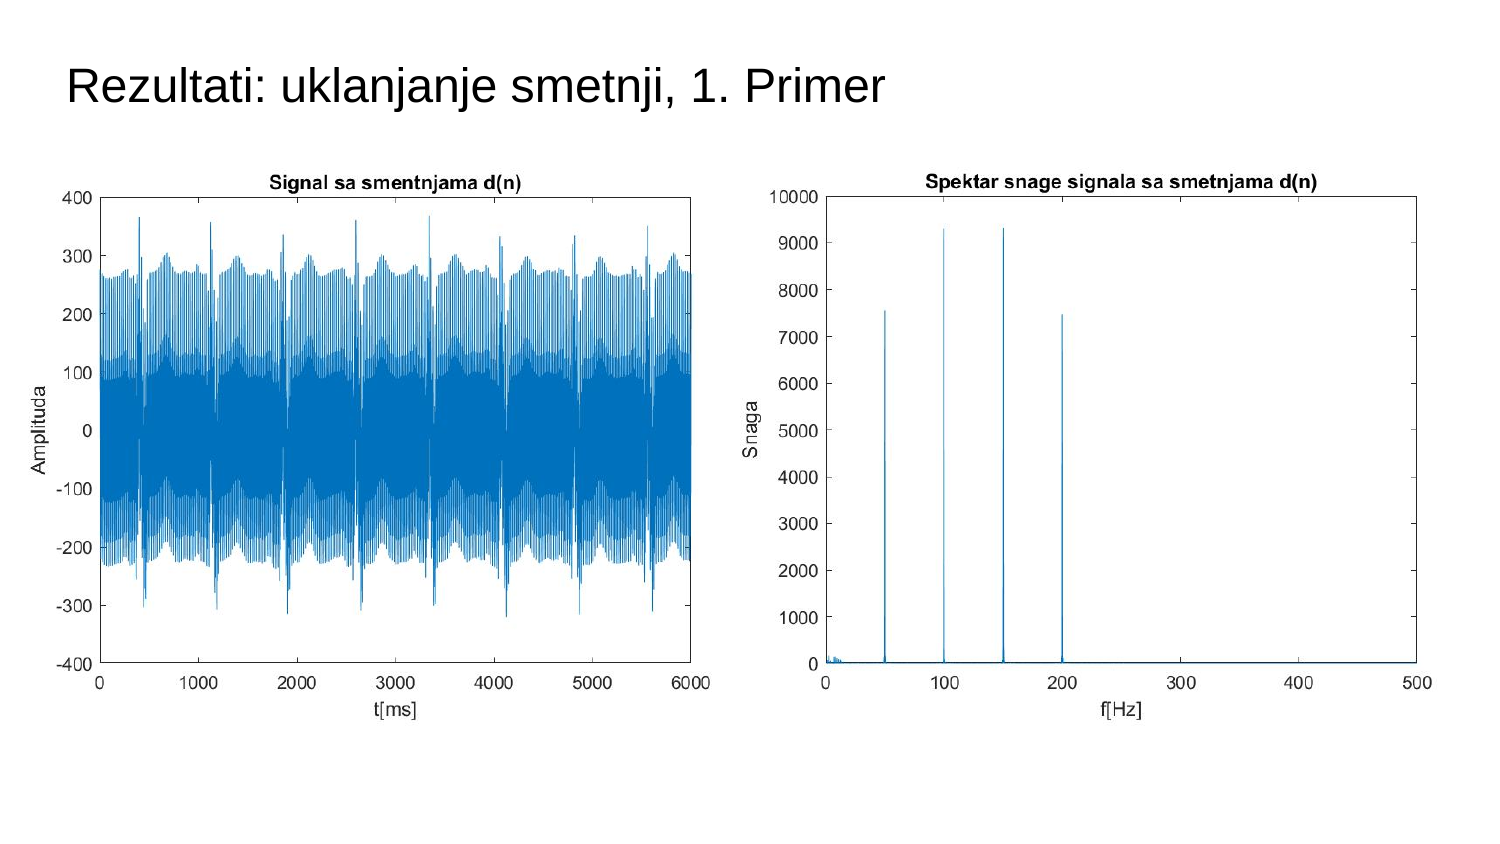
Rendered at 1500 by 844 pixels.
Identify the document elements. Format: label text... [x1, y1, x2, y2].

title Rezultati: uklanjanje smetnji, 1. Primer [51, 38, 1449, 133]
picture [0, 153, 1489, 726]
